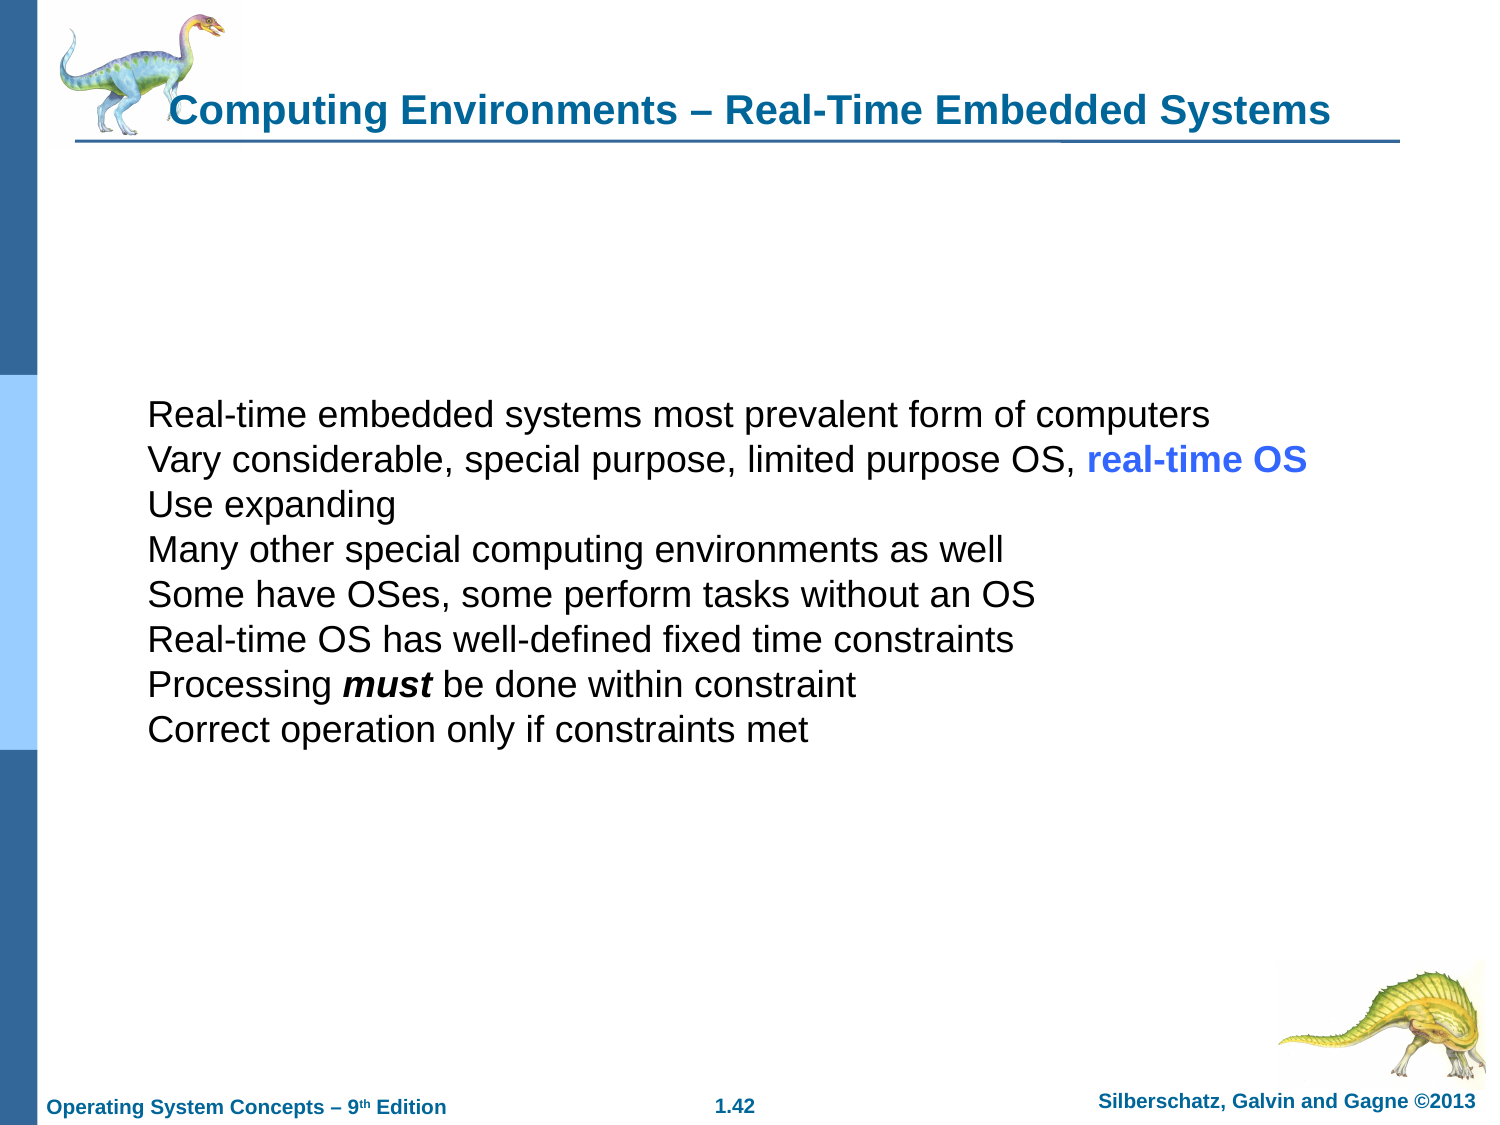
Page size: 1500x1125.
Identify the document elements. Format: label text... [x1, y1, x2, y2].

picture [1275, 959, 1486, 1090]
list Real-time embedded systems most prevalent form of computers Vary considerable, special purpose, limited purpose OS, real-time OS Use expanding Many other special computing environments as well Some have OSes, some perform tasks without an OS Real-time OS has well-defined fixed time constraints Processing must be done within constraint Correct operation only if constraints met [132, 202, 1483, 946]
picture [46, 0, 243, 149]
title Computing Environments – Real-Time Embedded Systems [74, 45, 1426, 141]
